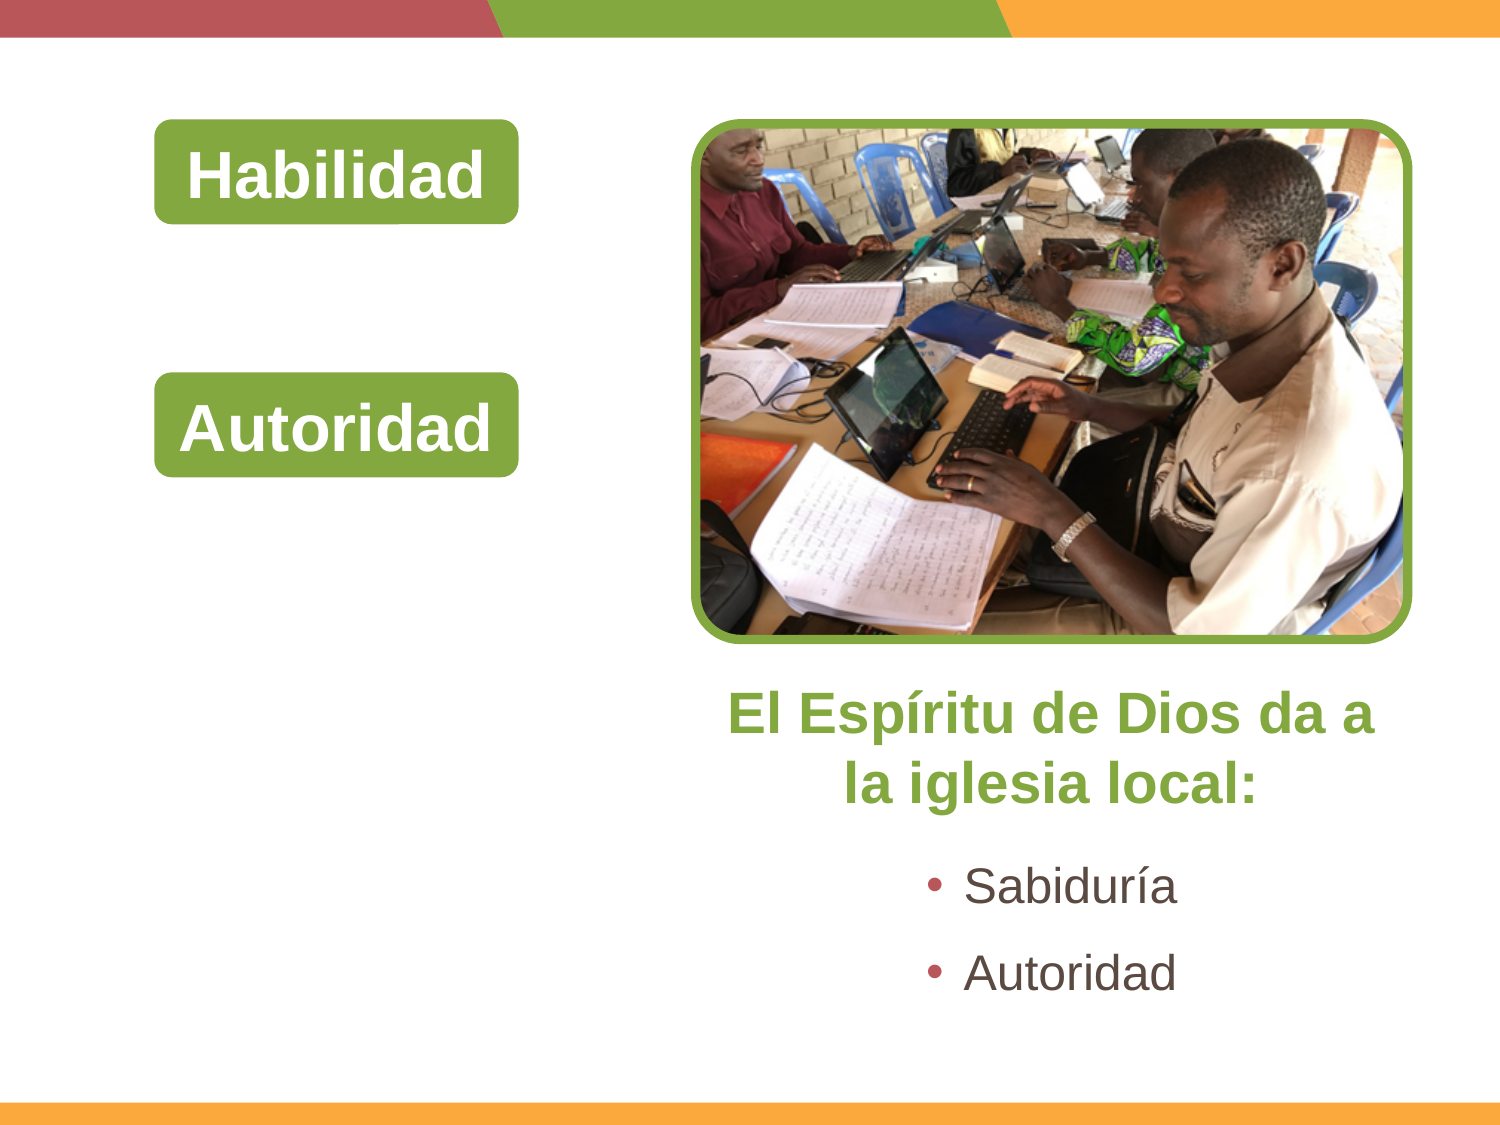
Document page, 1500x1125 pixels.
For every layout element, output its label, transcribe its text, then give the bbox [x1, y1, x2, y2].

picture [695, 123, 1408, 640]
text_box [420, 181, 571, 332]
text_box Habilidad [154, 119, 519, 225]
text_box Sabiduría Autoridad [689, 852, 1414, 1038]
text_box Autoridad [154, 372, 519, 478]
text_box El Espíritu de Dios da a la iglesia local: [695, 667, 1408, 823]
